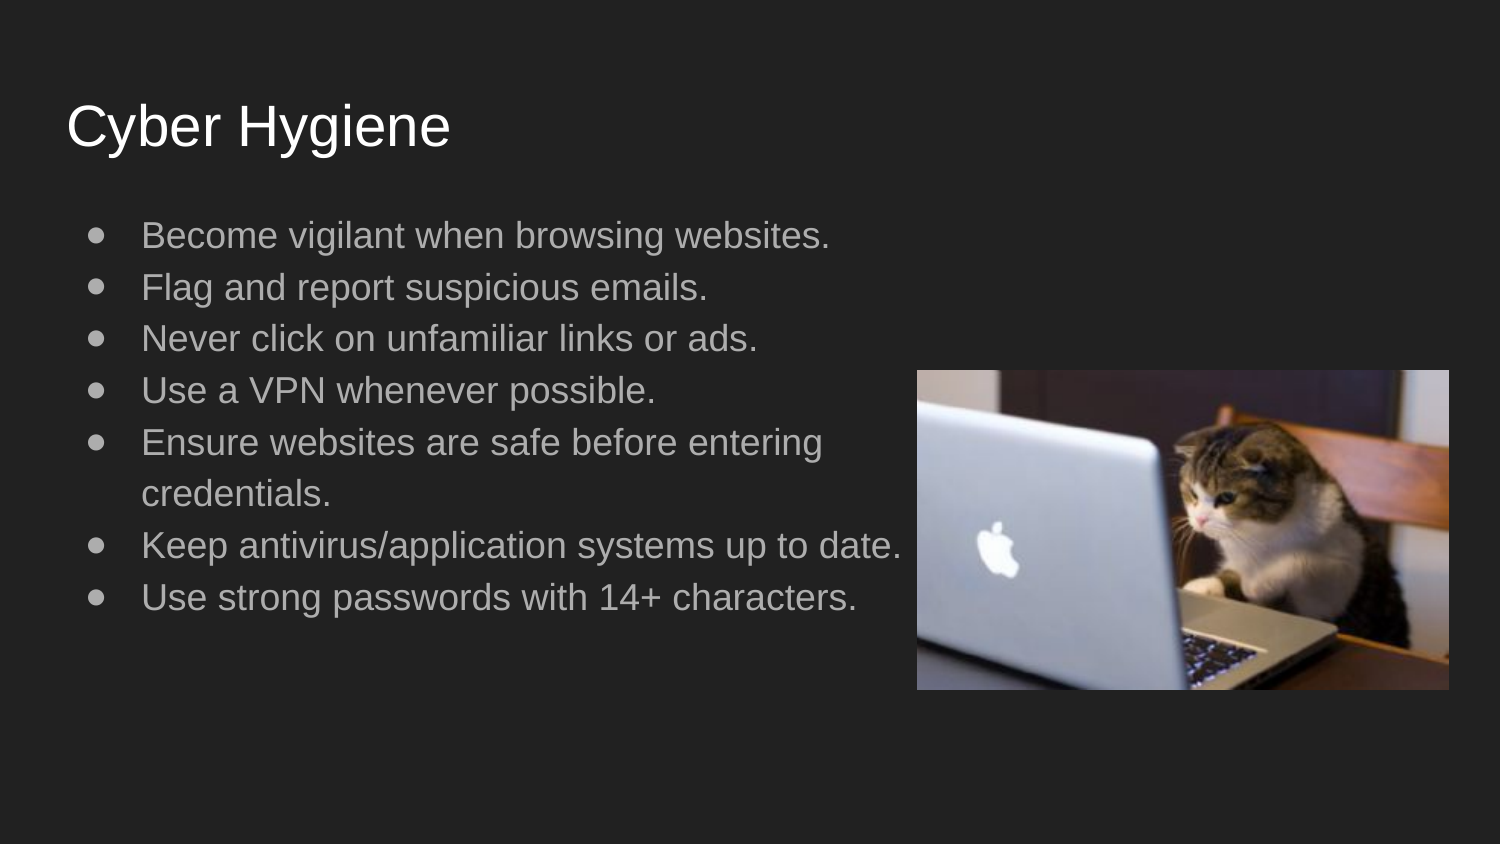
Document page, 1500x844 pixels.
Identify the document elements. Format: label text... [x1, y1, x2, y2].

list Become vigilant when browsing websites. Flag and report suspicious emails. Never click on unfamiliar links or ads. Use a VPN whenever possible. Ensure websites are safe before entering credentials. Keep antivirus/application systems up to date. Use strong passwords with 14+ characters. [51, 189, 967, 750]
title Cyber Hygiene [51, 72, 1449, 167]
picture [917, 370, 1450, 690]
